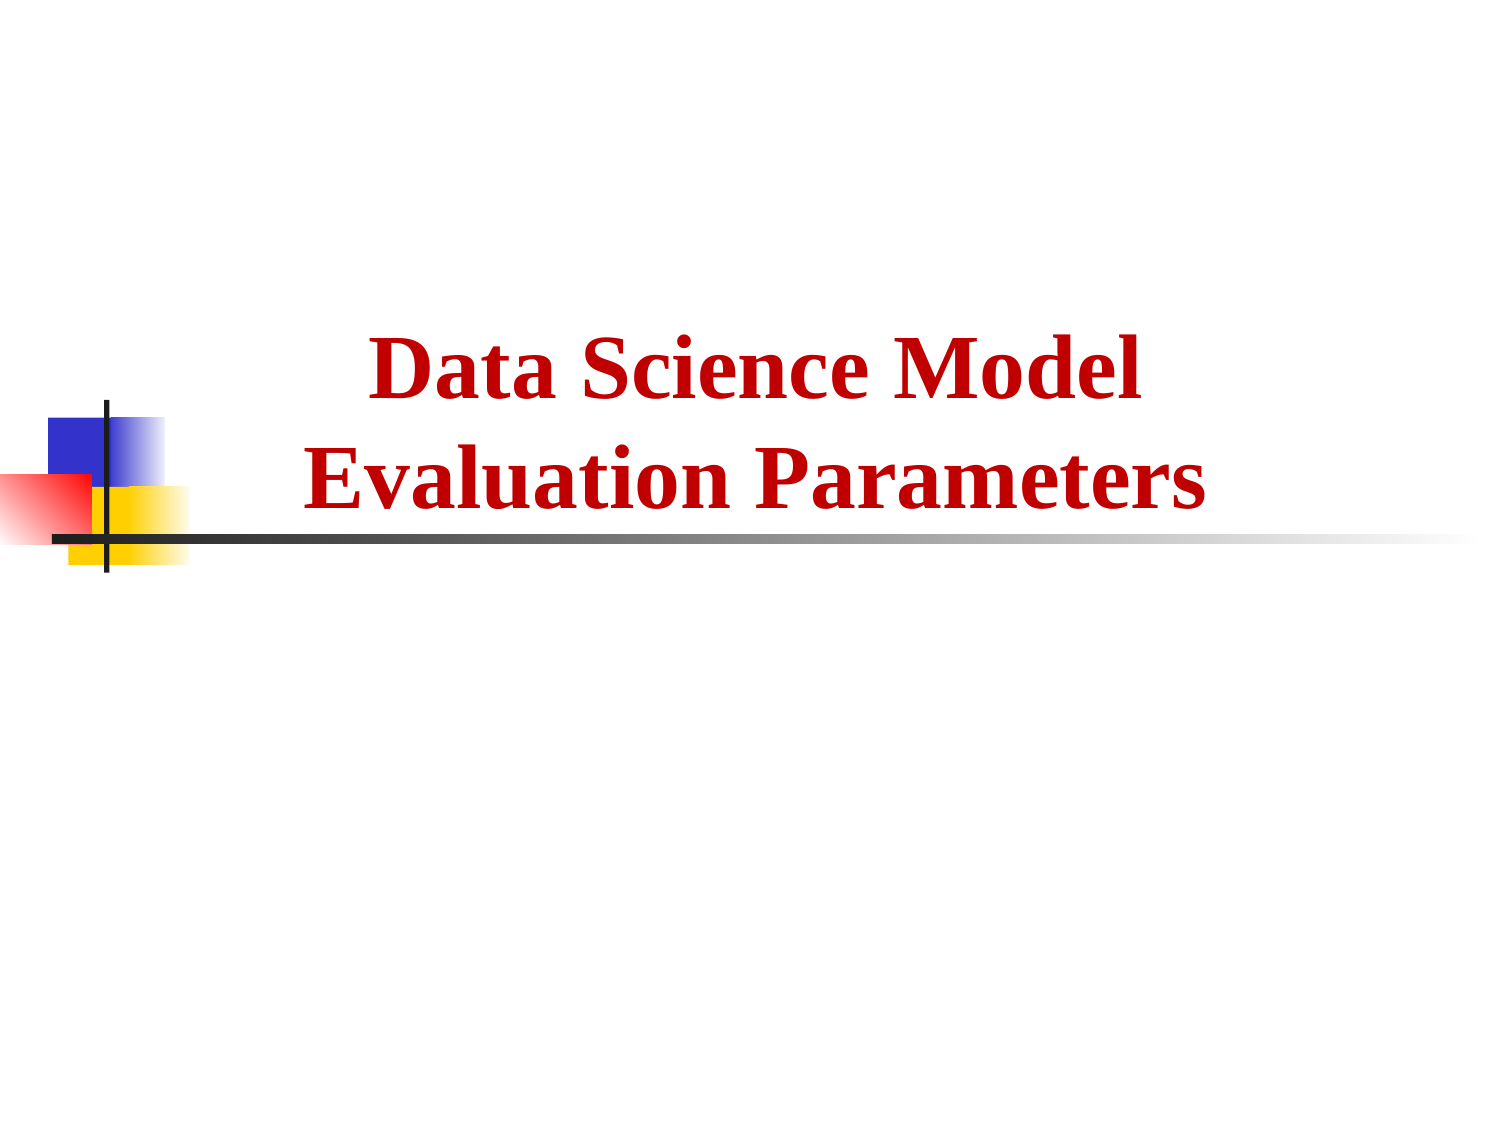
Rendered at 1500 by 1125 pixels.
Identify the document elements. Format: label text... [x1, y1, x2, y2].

text_box Data Science Model Evaluation Parameters [274, 299, 1238, 600]
